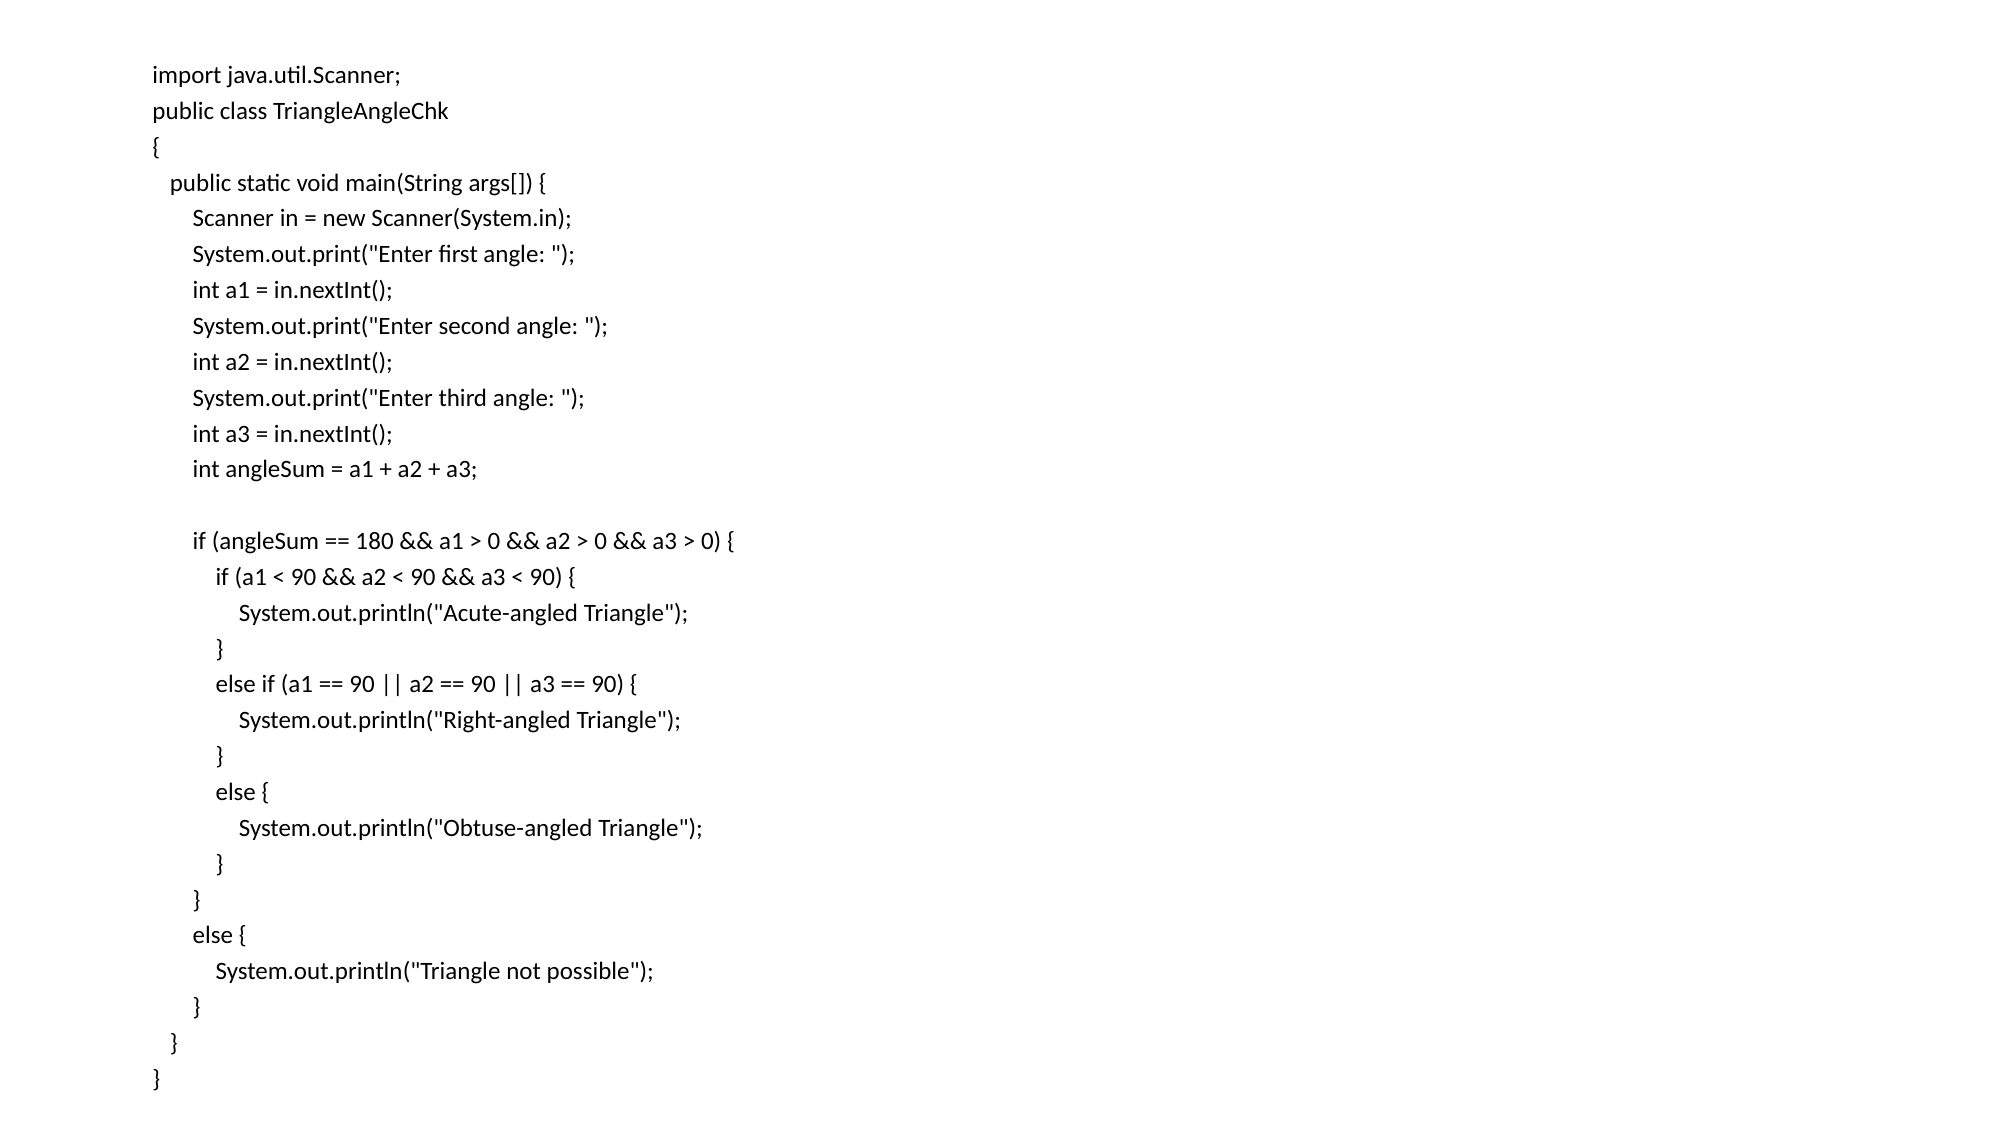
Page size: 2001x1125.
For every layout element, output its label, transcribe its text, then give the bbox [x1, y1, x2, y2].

list import java.util.Scanner; public class TriangleAngleChk { public static void main(String args[]) { Scanner in = new Scanner(System.in); System.out.print("Enter first angle: "); int a1 = in.nextInt(); System.out.print("Enter second angle: "); int a2 = in.nextInt(); System.out.print("Enter third angle: "); int a3 = in.nextInt(); int angleSum = a1 + a2 + a3; if (angleSum == 180 && a1 > 0 && a2 > 0 && a3 > 0) { if (a1 < 90 && a2 < 90 && a3 < 90) { System.out.println("Acute-angled Triangle"); } else if (a1 == 90 || a2 == 90 || a3 == 90) { System.out.println("Right-angled Triangle"); } else { System.out.println("Obtuse-angled Triangle"); } } else { System.out.println("Triangle not possible"); } } } [137, 54, 1863, 1125]
